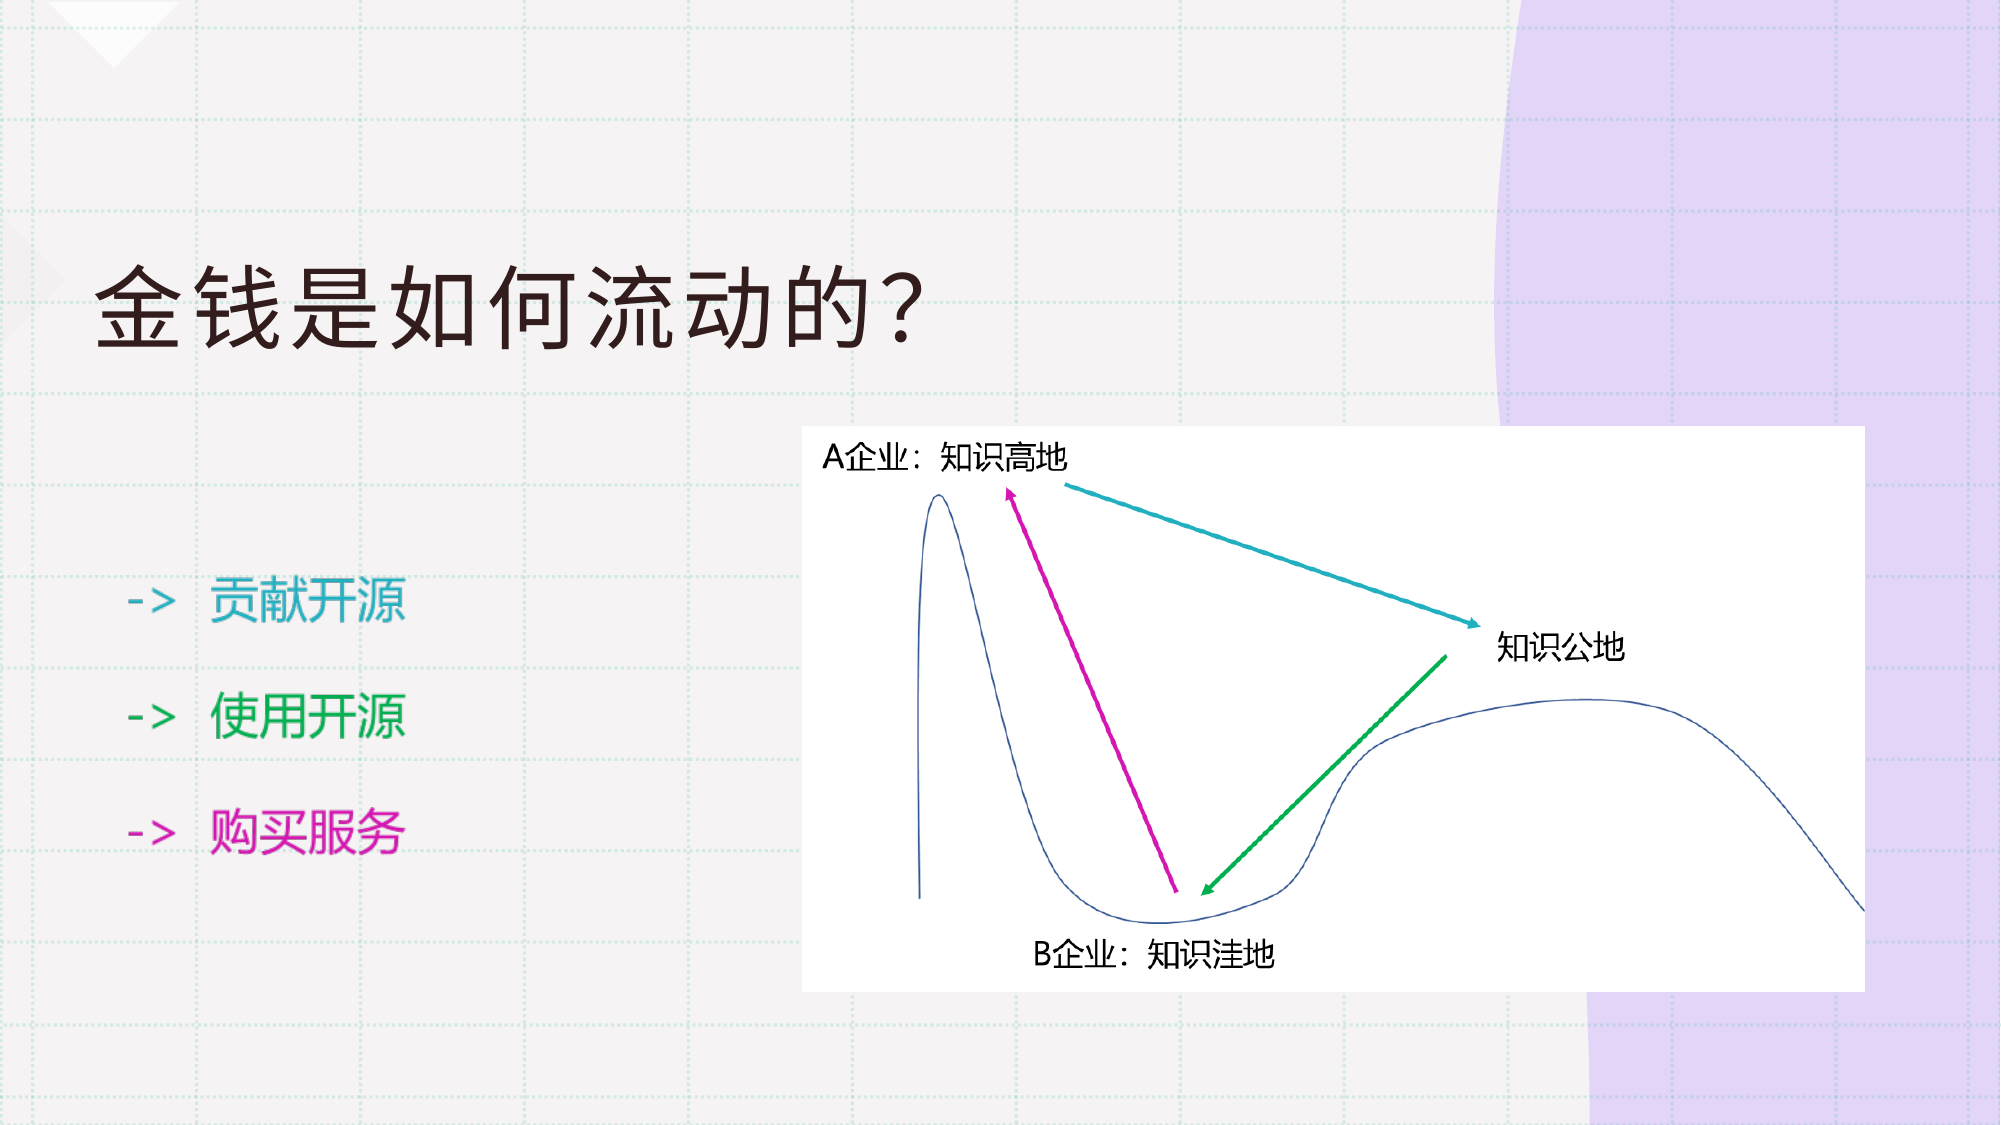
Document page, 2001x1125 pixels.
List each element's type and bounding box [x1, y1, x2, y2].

picture [802, 426, 1865, 992]
picture [94, 553, 727, 890]
text_box [0, 0, 2000, 1125]
